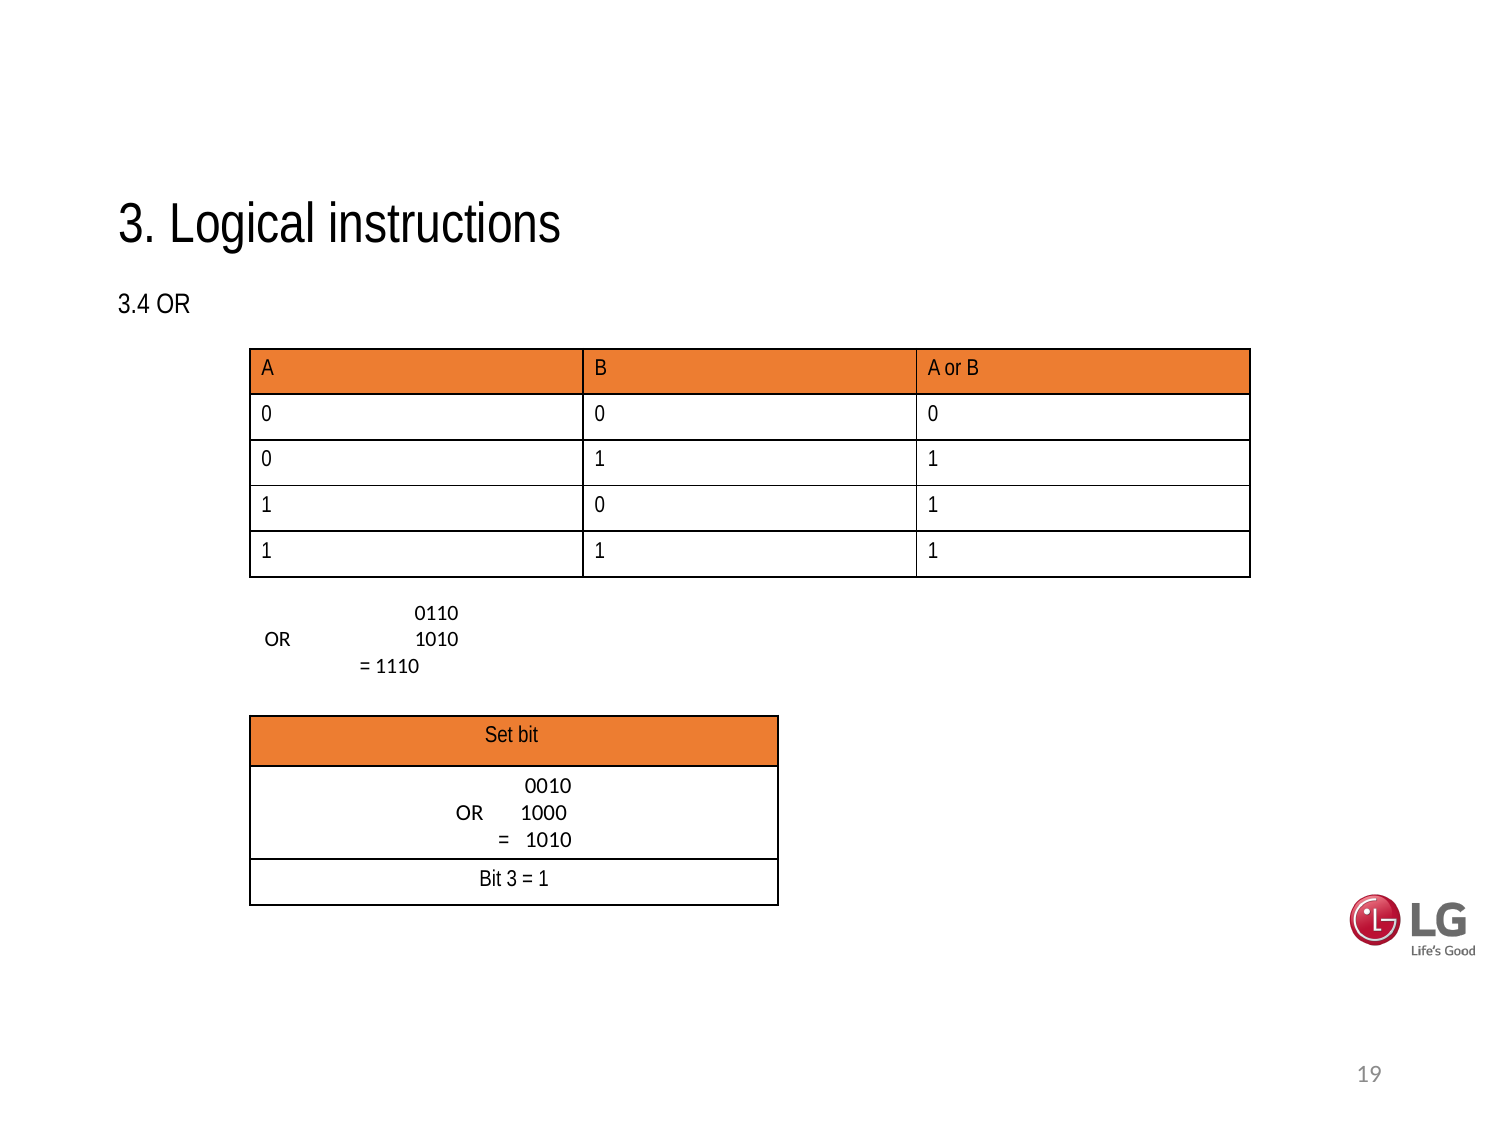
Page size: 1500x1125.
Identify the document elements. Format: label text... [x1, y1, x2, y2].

table_cell 0 [917, 395, 1249, 439]
table_header B [584, 350, 916, 393]
table_cell Bit 3 = 1 [251, 860, 777, 904]
table_cell 1 [584, 532, 916, 576]
picture [1347, 879, 1477, 971]
title 3. Logical instructions [103, 159, 1397, 323]
slide_number 19 [1059, 1042, 1397, 1103]
table_cell 1 [917, 532, 1249, 576]
table_header A or B [917, 350, 1249, 393]
text_box 3.4 OR [103, 277, 375, 326]
table_cell 1 [251, 486, 582, 530]
text_box 0110 OR 1010 = 1110 [249, 591, 583, 685]
table_cell 0 [251, 441, 582, 485]
table_cell 0 [584, 395, 916, 439]
table_cell 1 [584, 441, 916, 485]
table_header Set bit [251, 717, 777, 765]
table_header A [251, 350, 582, 393]
table_cell 0 [584, 486, 916, 530]
table_cell 1 [251, 532, 582, 576]
table_cell 0 [251, 395, 582, 439]
table_cell 1 [917, 441, 1249, 485]
table_cell 1 [917, 486, 1249, 530]
table_cell 0010 OR 1000 = 1010 [251, 767, 777, 858]
